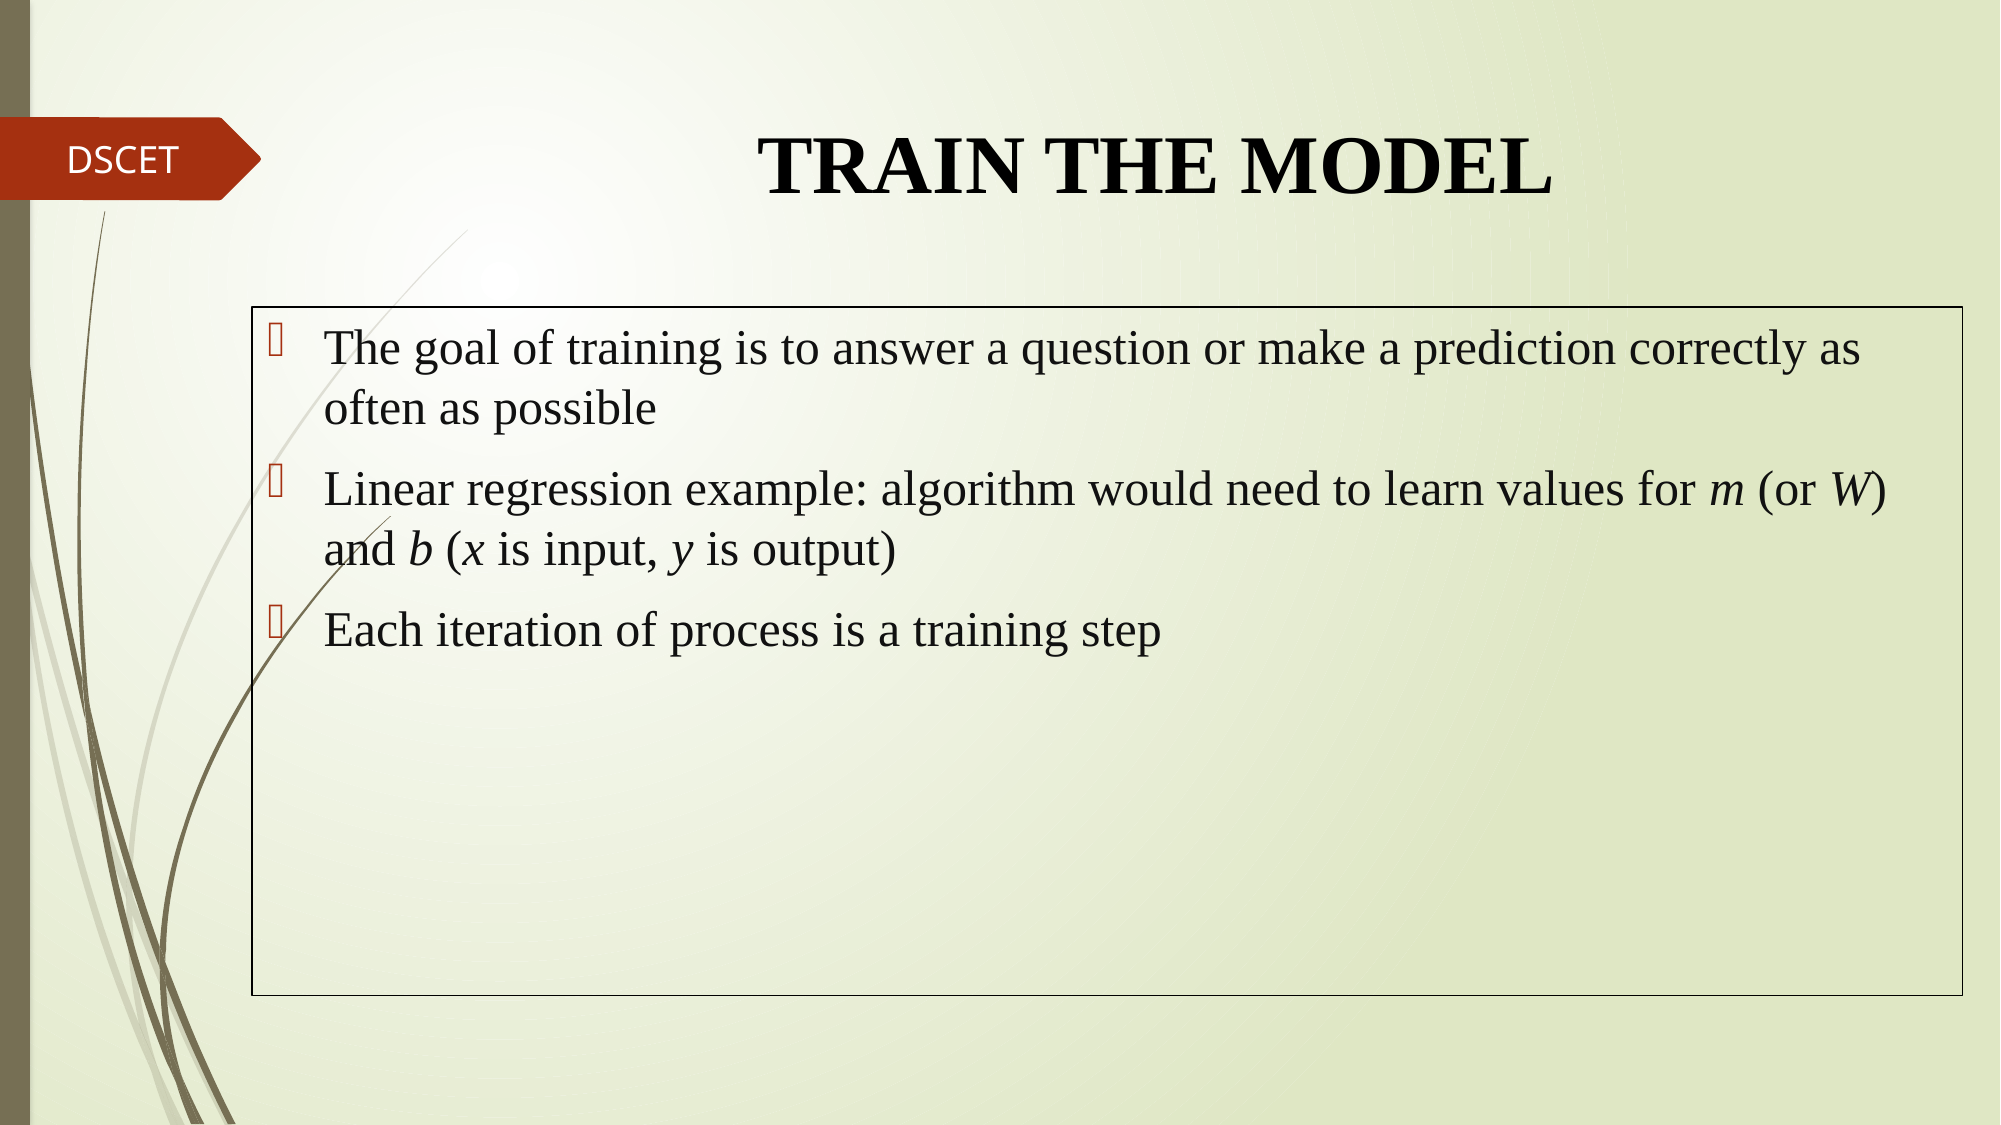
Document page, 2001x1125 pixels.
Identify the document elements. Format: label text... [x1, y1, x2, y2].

list The goal of training is to answer a question or make a prediction correctly as often as possible Linear regression example: algorithm would need to learn values for m (or W) and b (x is input, y is output) Each iteration of process is a training step [252, 307, 1963, 996]
title TRAIN THE MODEL [425, 102, 1888, 307]
text_box DSCET [23, 134, 223, 182]
